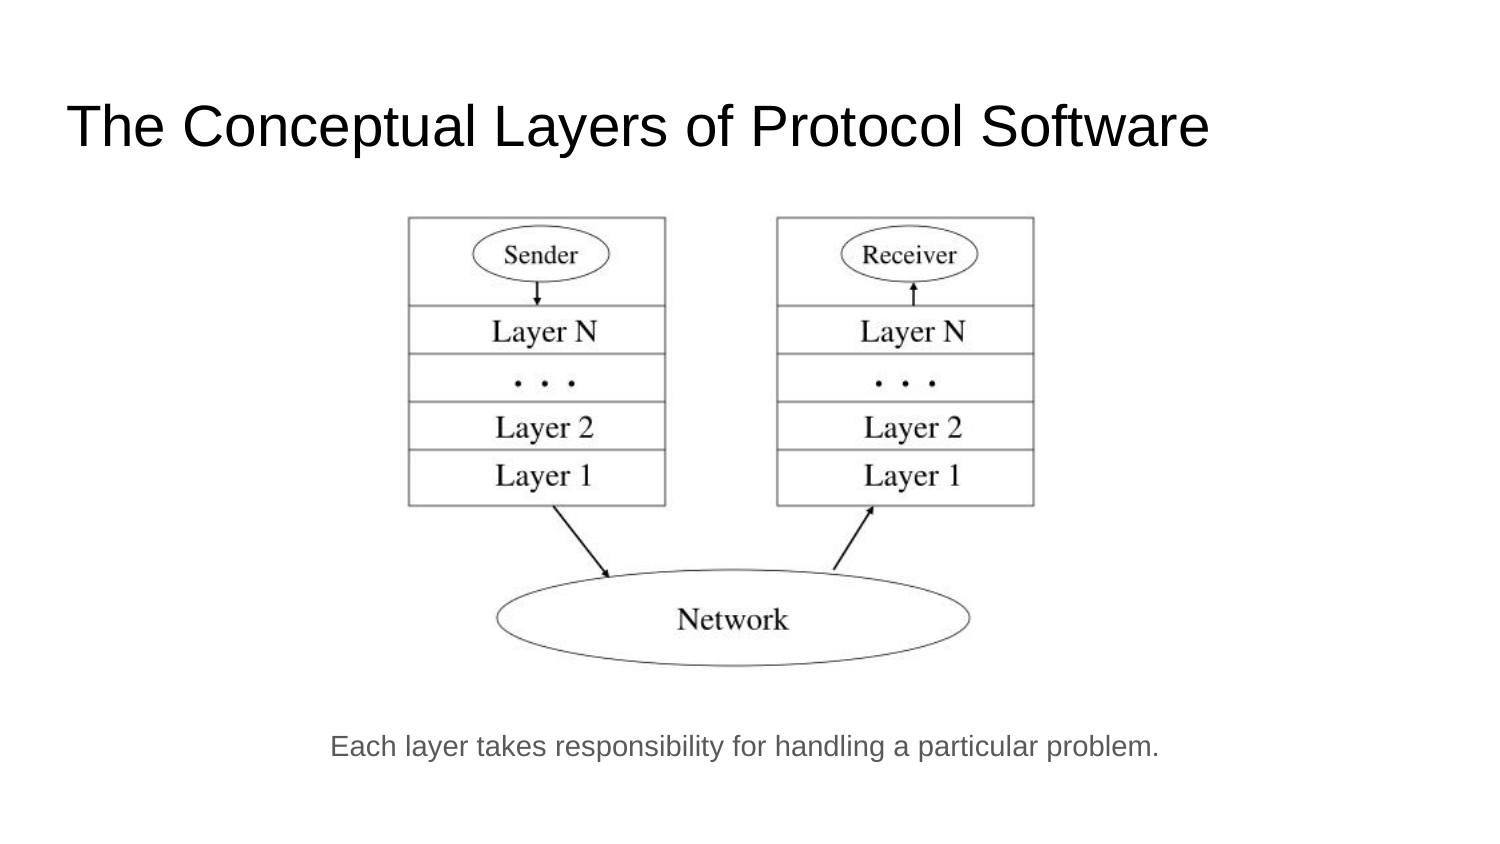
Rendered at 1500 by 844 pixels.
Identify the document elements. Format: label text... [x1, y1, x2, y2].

title The Conceptual Layers of Protocol Software [51, 72, 1449, 167]
picture [257, 182, 1218, 673]
list Each layer takes responsibility for handling a particular problem. [51, 706, 1449, 812]
